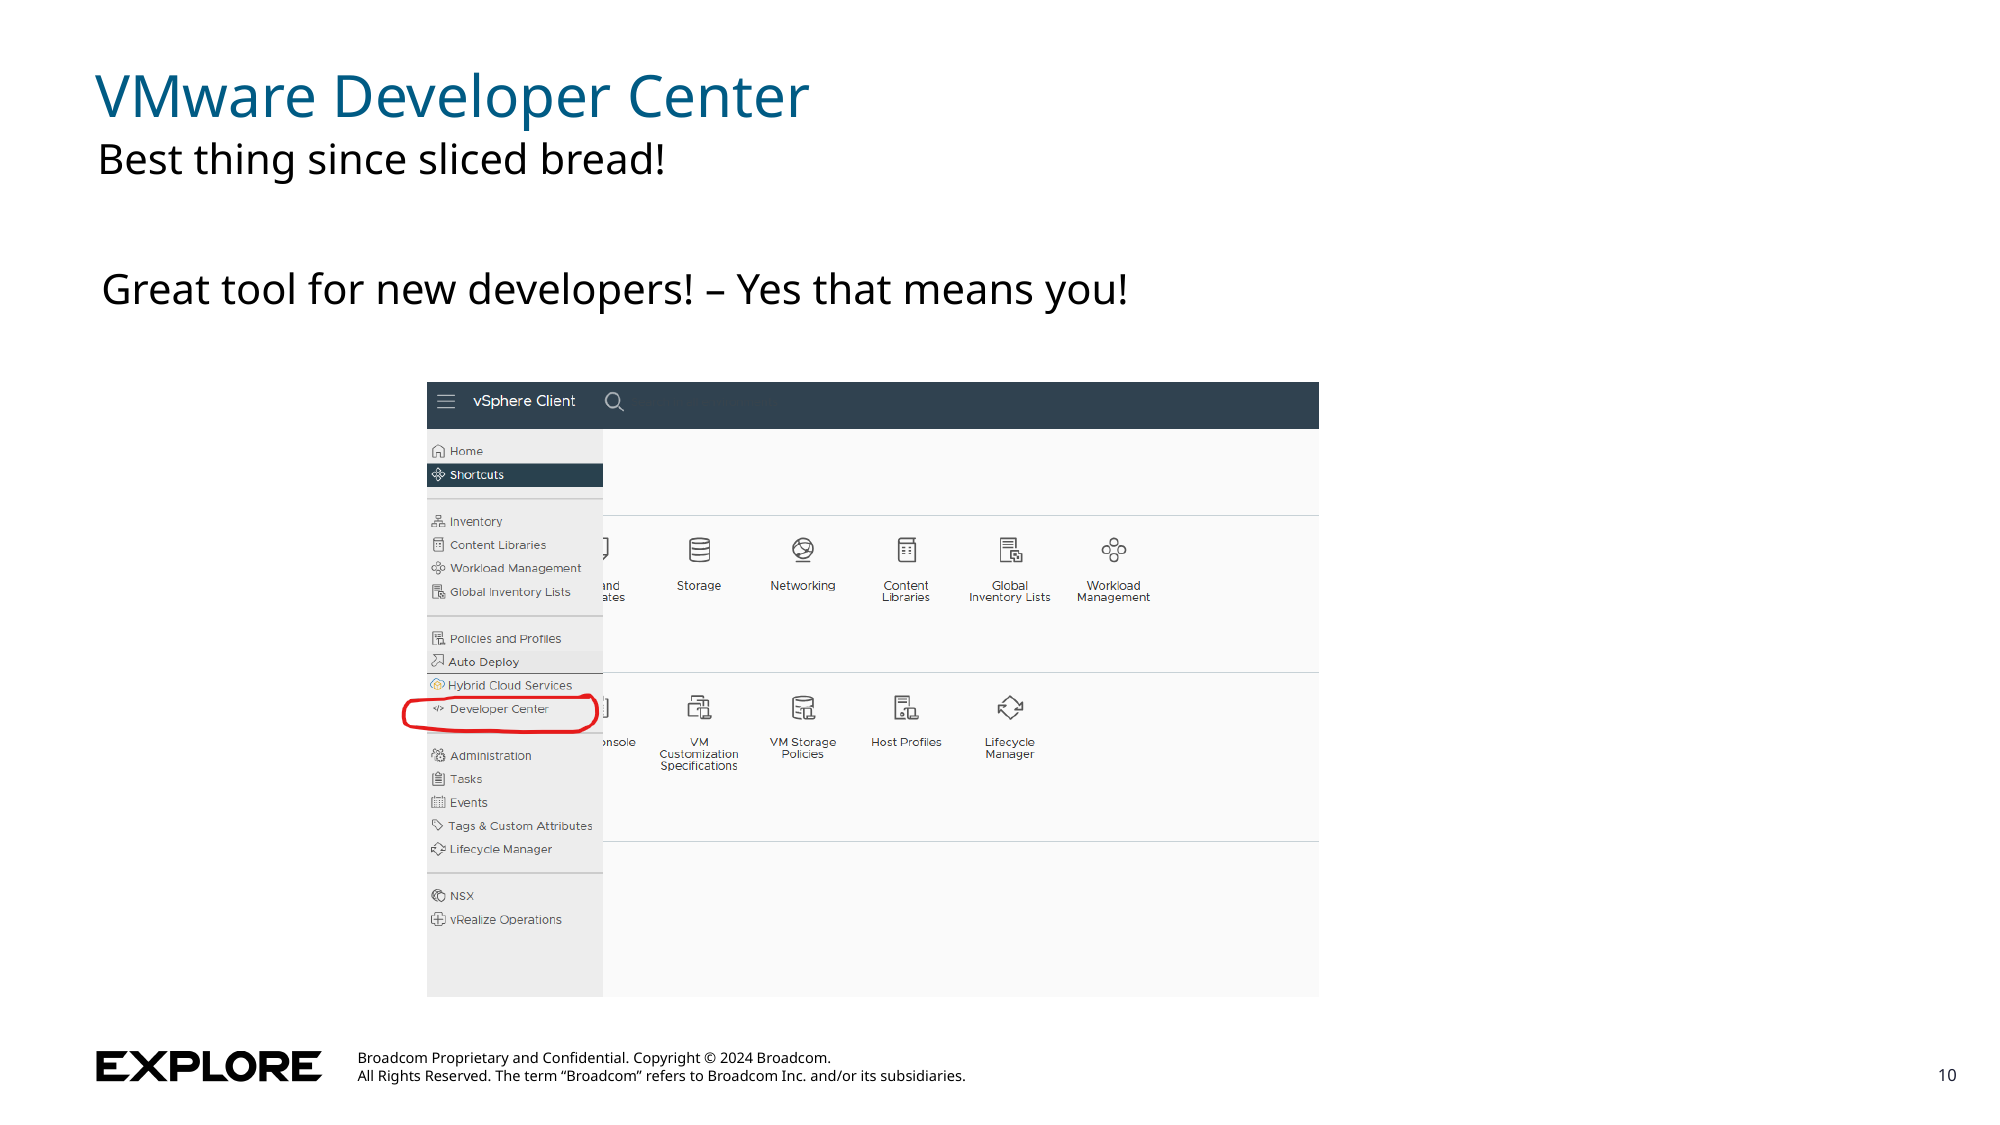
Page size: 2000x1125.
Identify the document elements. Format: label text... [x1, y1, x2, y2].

picture [400, 381, 1319, 997]
list Great tool for new developers! – Yes that means you! [101, 262, 1902, 1013]
subtitle Best thing since sliced bread! [97, 133, 1900, 174]
picture [96, 1051, 323, 1082]
title VMware Developer Center [95, 67, 1900, 131]
